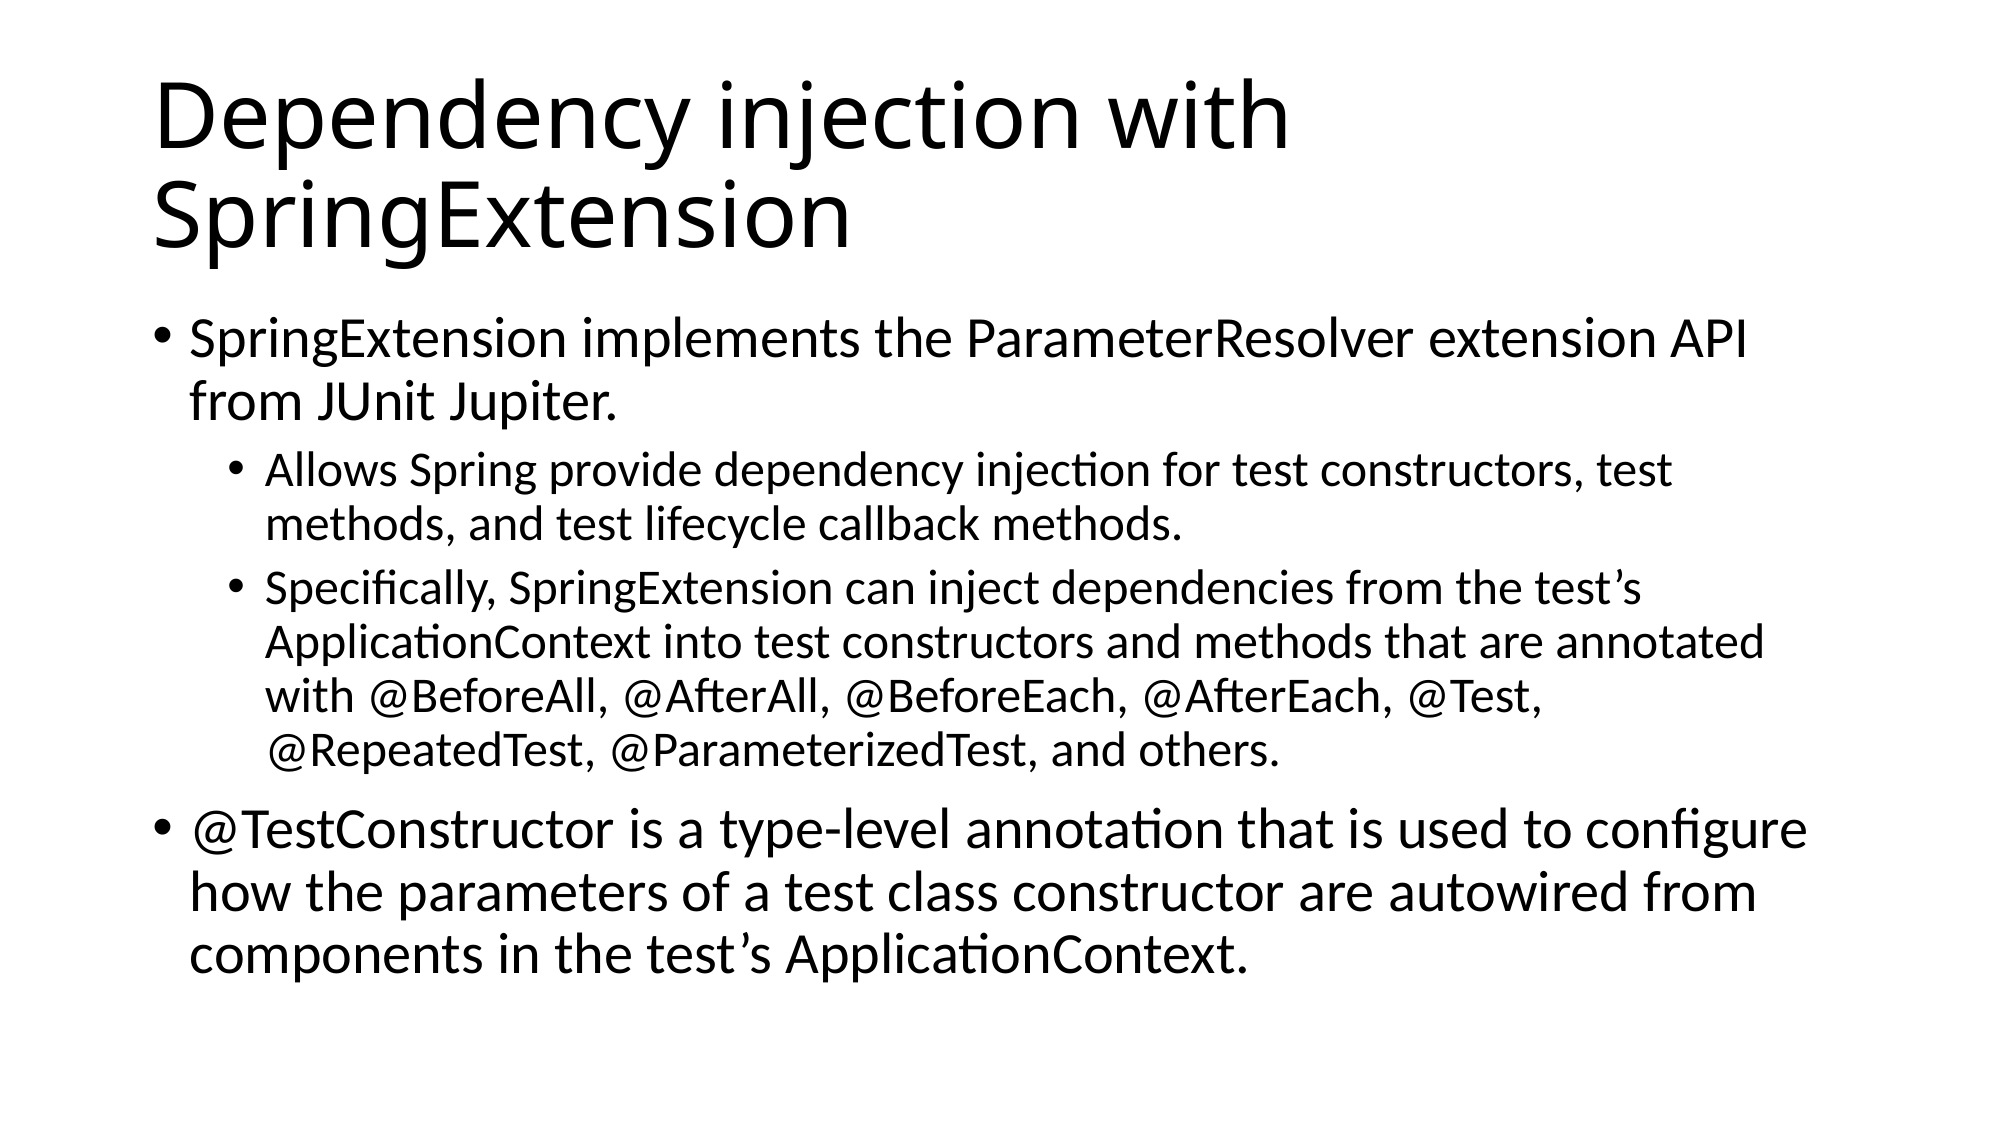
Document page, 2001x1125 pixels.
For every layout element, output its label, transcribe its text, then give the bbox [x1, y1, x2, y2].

list SpringExtension implements the ParameterResolver extension API from JUnit Jupiter. Allows Spring provide dependency injection for test constructors, test methods, and test lifecycle callback methods. Specifically, SpringExtension can inject dependencies from the test’s ApplicationContext into test constructors and methods that are annotated with @BeforeAll, @AfterAll, @BeforeEach, @AfterEach, @Test, @RepeatedTest, @ParameterizedTest, and others. @TestConstructor is a type-level annotation that is used to configure how the parameters of a test class constructor are autowired from components in the test’s ApplicationContext. [137, 299, 1863, 1014]
title Dependency injection with SpringExtension [137, 59, 1863, 278]
